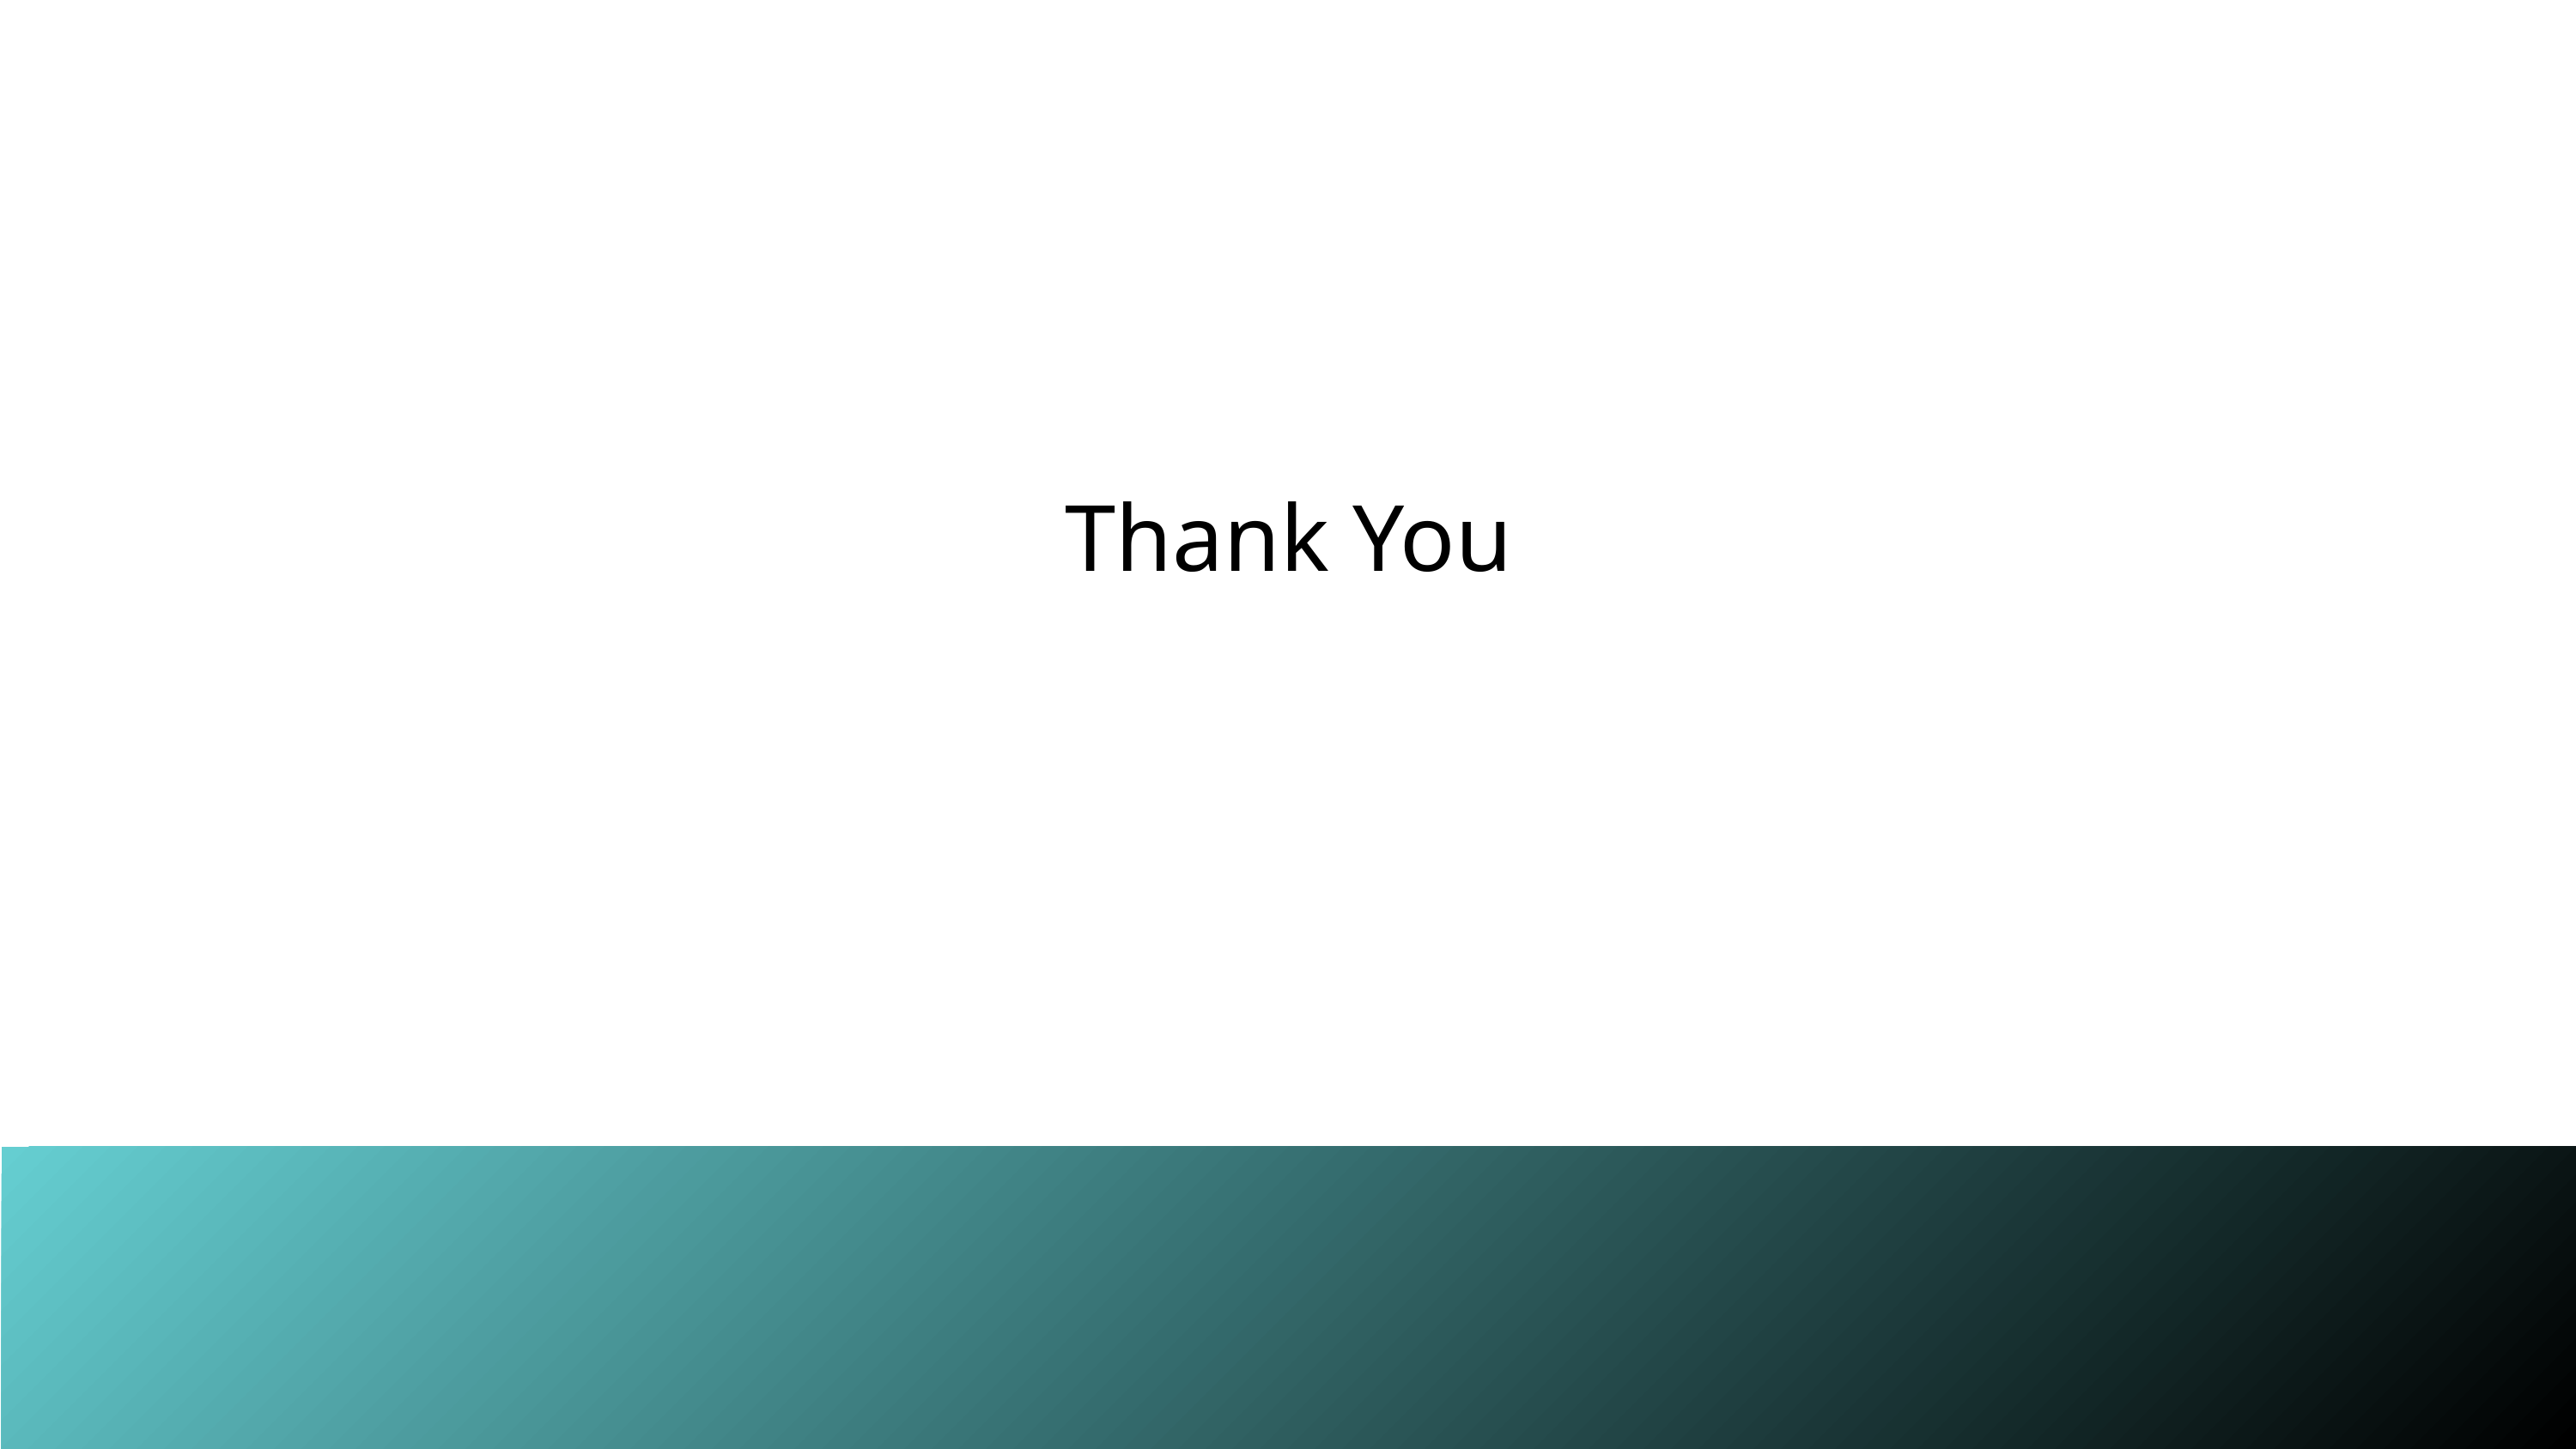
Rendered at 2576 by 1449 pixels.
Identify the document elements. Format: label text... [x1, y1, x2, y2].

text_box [1, 1146, 2576, 1449]
text_box Thank You [671, 486, 1907, 590]
